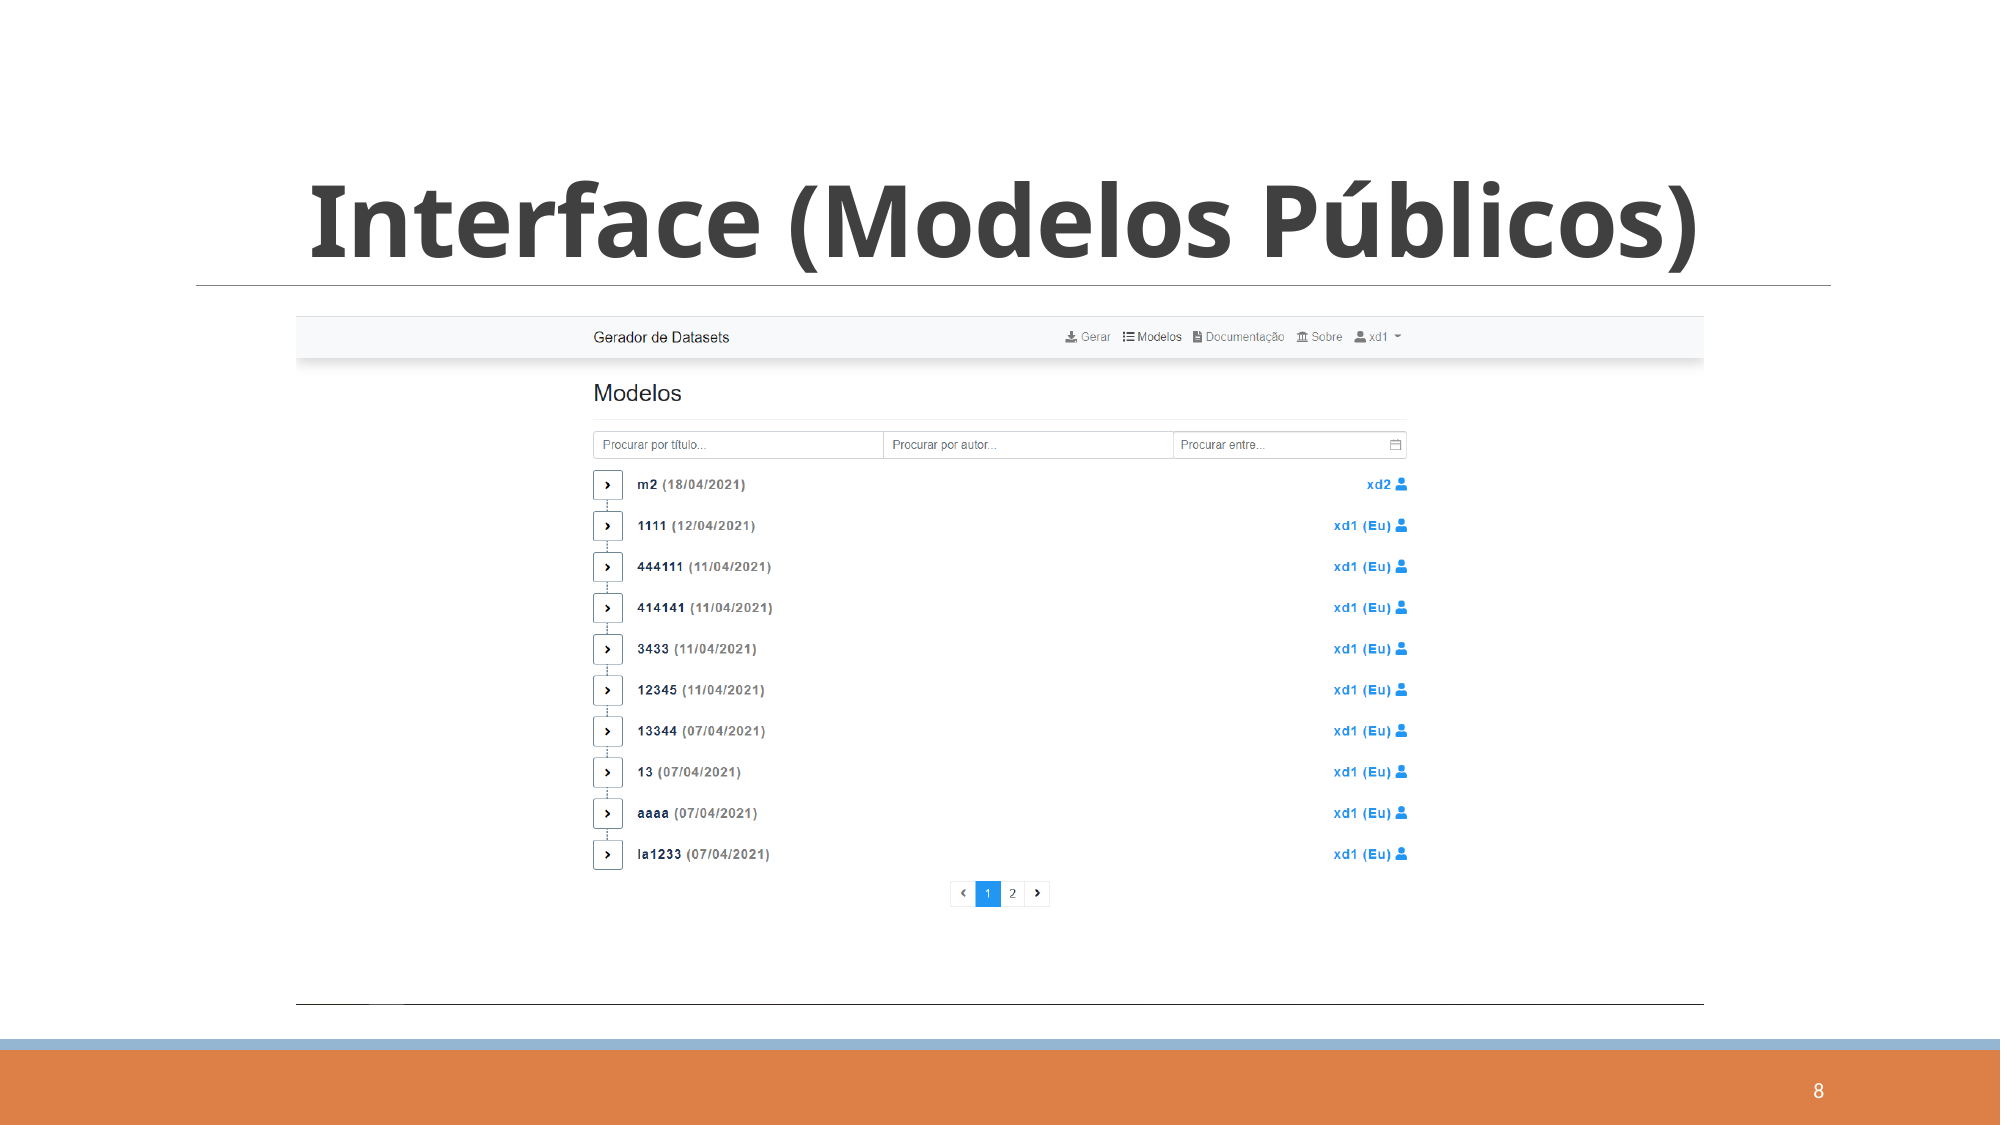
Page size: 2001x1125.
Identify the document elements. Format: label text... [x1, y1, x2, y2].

picture [295, 314, 1704, 1006]
title Interface (Modelos Públicos) [180, 47, 1830, 285]
slide_number 8 [1624, 1059, 1840, 1120]
